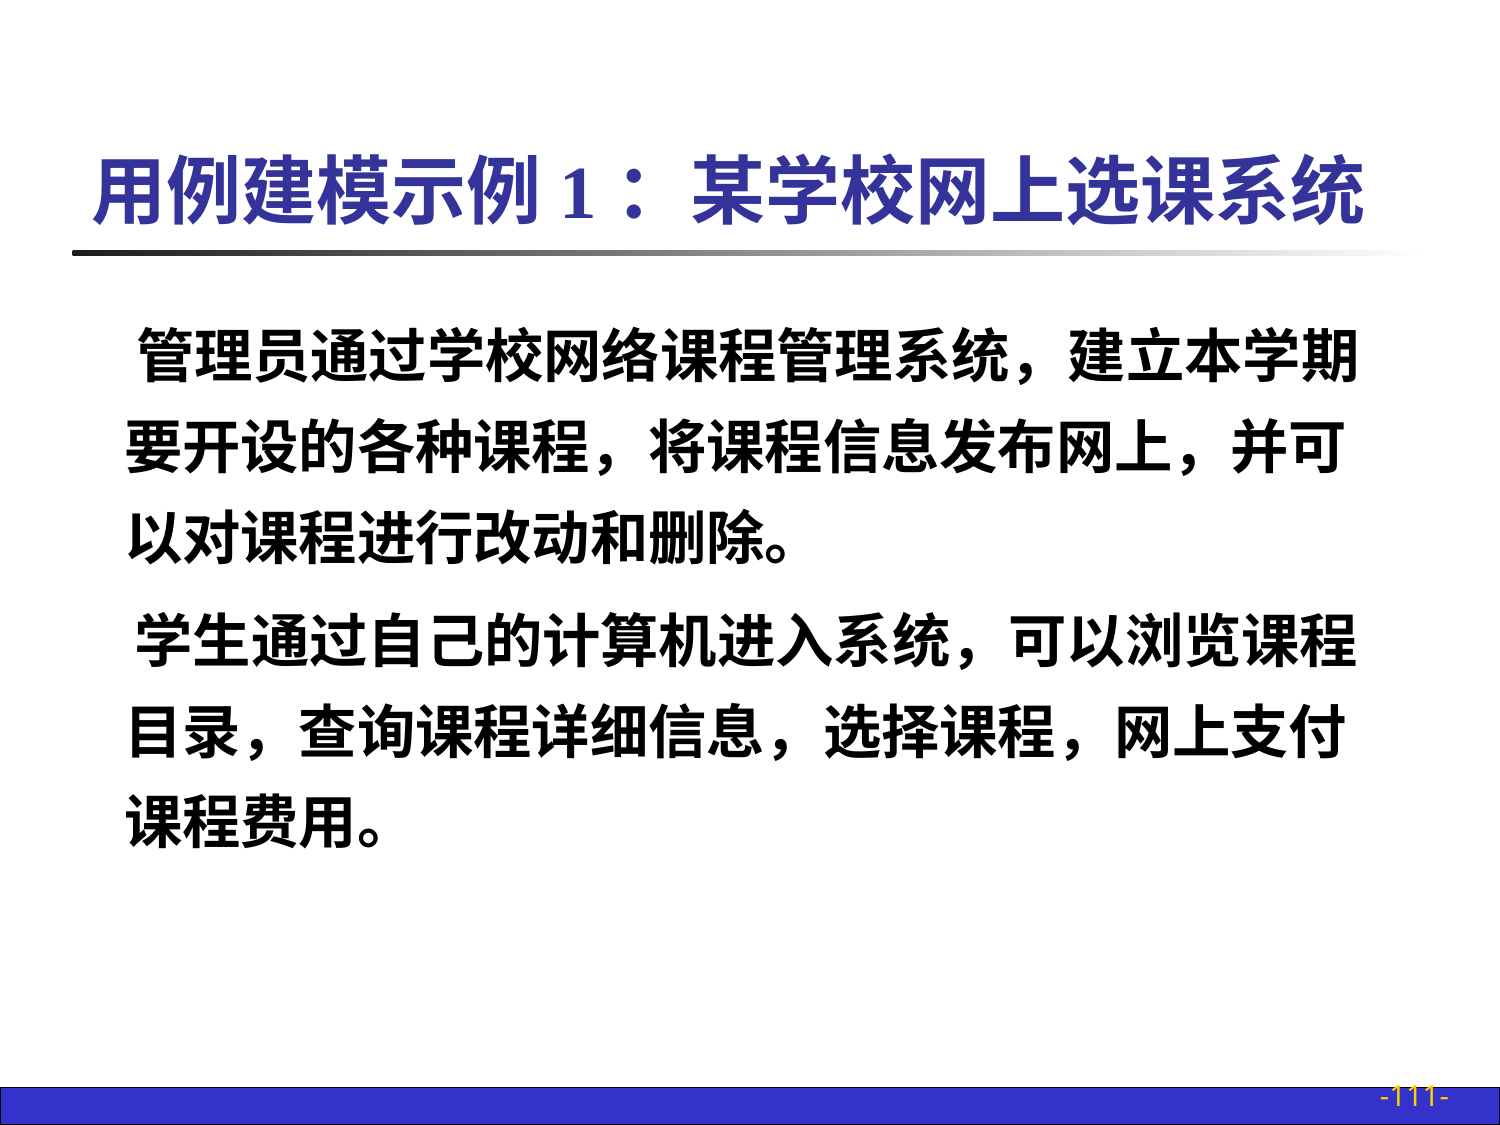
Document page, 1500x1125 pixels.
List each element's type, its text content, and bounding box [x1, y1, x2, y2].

slide_number -111- [1151, 1074, 1465, 1125]
title 用例建模示例1：某学校网上选课系统 [76, 125, 1424, 241]
text_box 管理员通过学校网络课程管理系统，建立本学期要开设的各种课程，将课程信息发布网上，并可以对课程进行改动和删除。 学生通过自己的计算机进入系统，可以浏览课程目录，查询课程详细信息，选择课程，网上支付课程费用。 [53, 290, 1388, 870]
